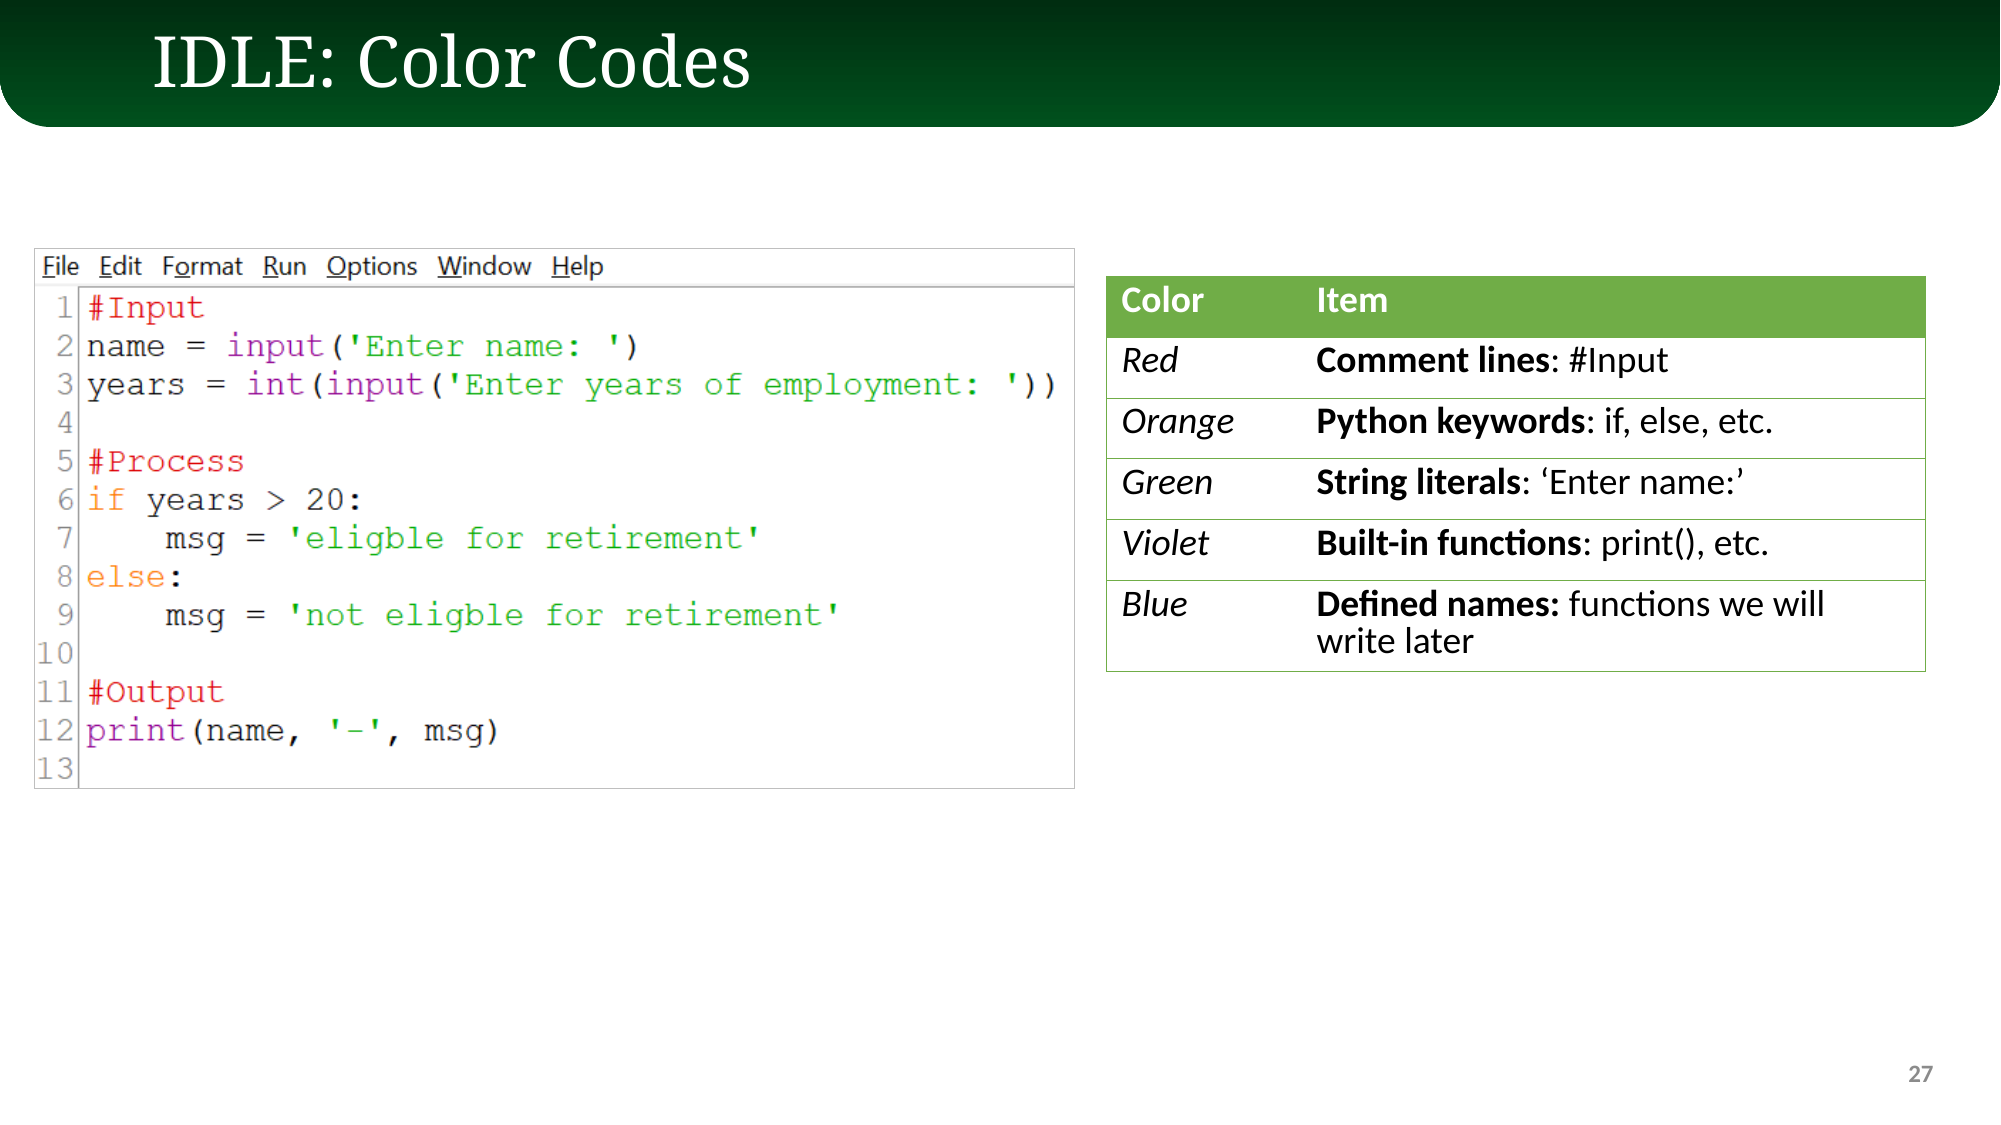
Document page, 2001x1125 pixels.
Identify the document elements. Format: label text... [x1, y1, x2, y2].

table_header Item [1302, 277, 1925, 337]
table_cell Green [1107, 459, 1302, 519]
table_cell Comment lines: #Input [1302, 338, 1925, 398]
table_cell Orange [1107, 399, 1302, 458]
title IDLE: Color Codes [137, 19, 1863, 111]
table_header Color [1107, 277, 1302, 337]
table_cell Defined names: functions we will write later [1302, 581, 1925, 671]
picture [34, 248, 1075, 789]
table_cell Python keywords: if, else, etc. [1302, 399, 1925, 458]
table_cell Violet [1107, 520, 1302, 580]
table_cell Built-in functions: print(), etc. [1302, 520, 1925, 580]
table_cell Red [1107, 338, 1302, 398]
slide_number 27 [1498, 1042, 1949, 1103]
table_cell Blue [1107, 581, 1302, 671]
table_cell String literals: ‘Enter name:’ [1302, 459, 1925, 519]
